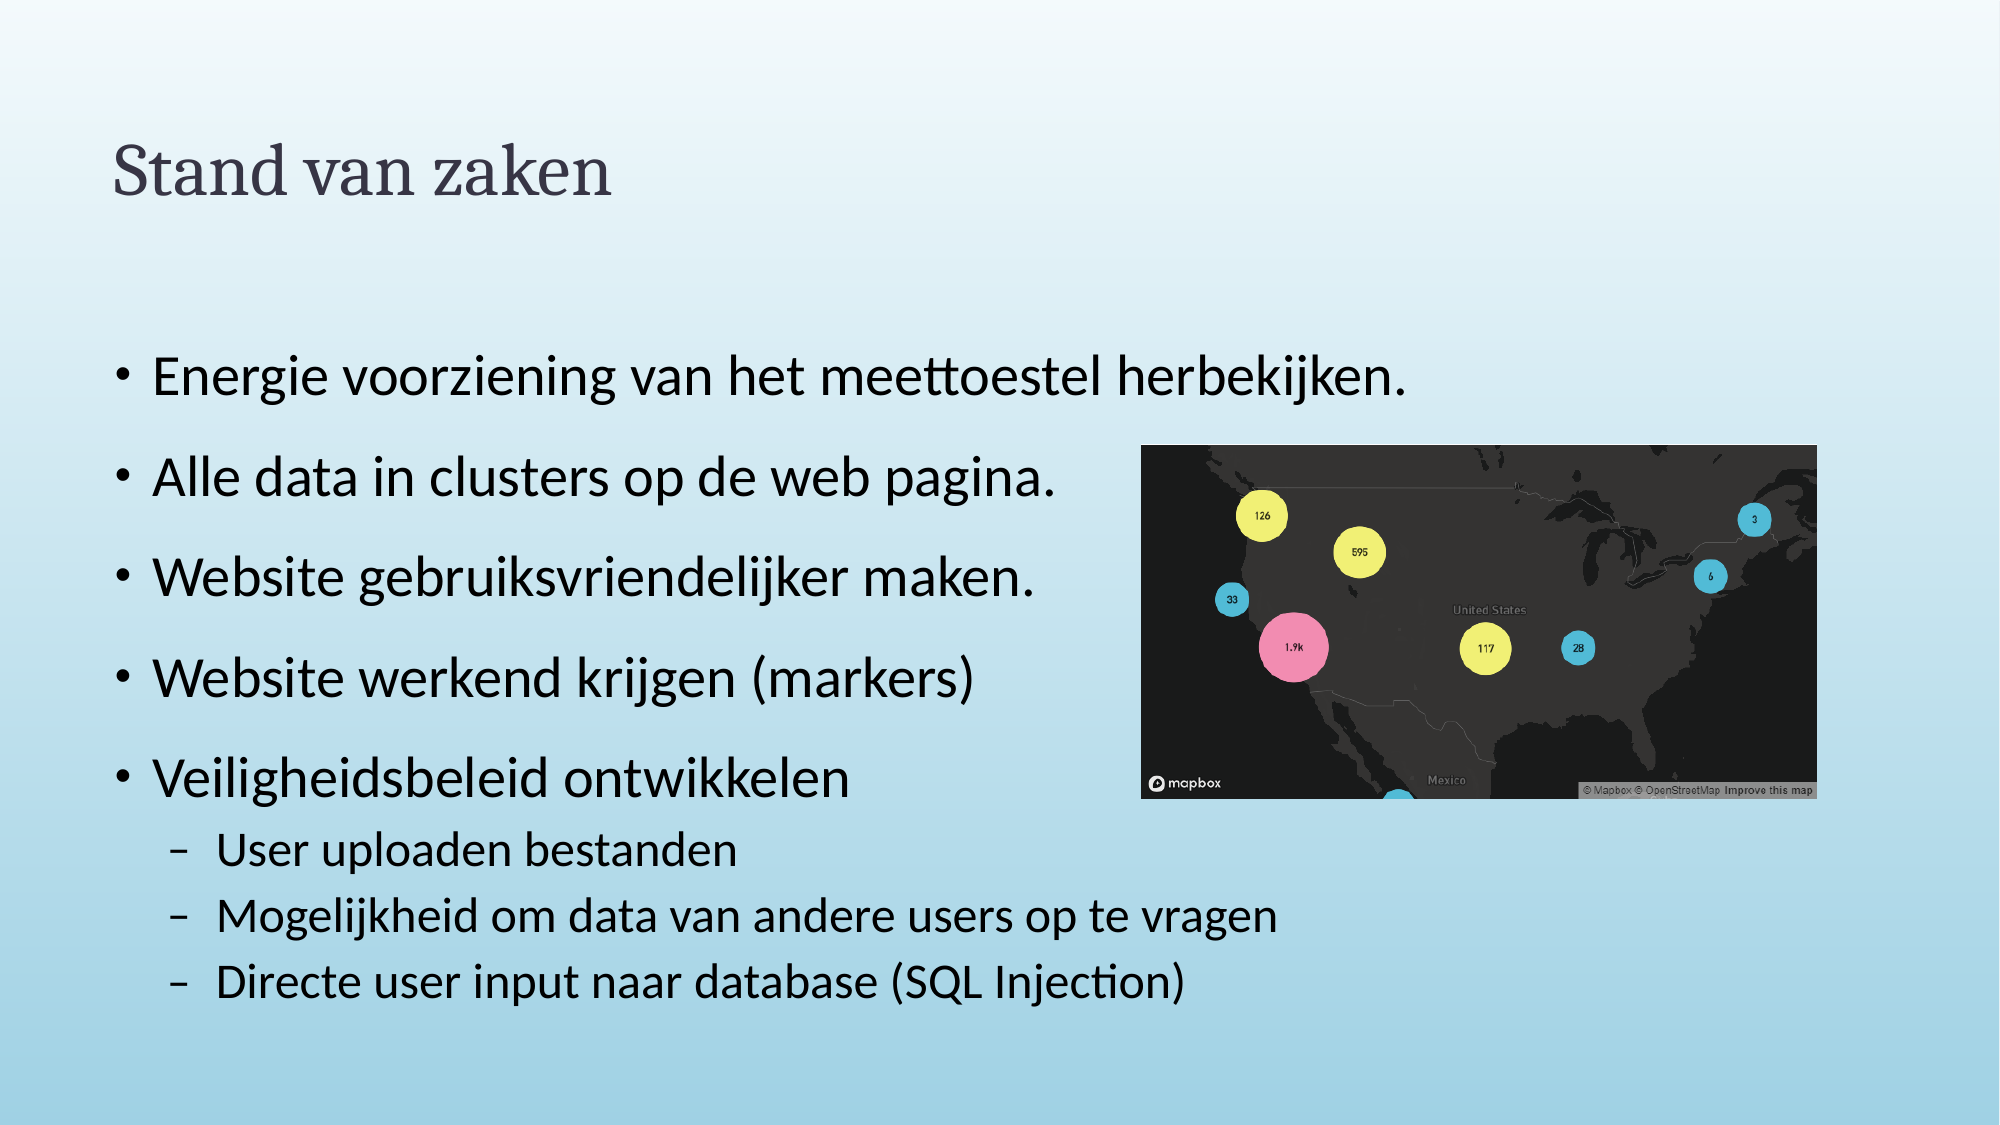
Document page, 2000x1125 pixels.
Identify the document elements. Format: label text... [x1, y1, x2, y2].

picture [1141, 444, 1817, 799]
list Energie voorziening van het meettoestel herbekijken. Alle data in clusters op de web pagina. Website gebruiksvriendelijker maken. Website werkend krijgen (markers) Veiligheidsbeleid ontwikkelen User uploaden bestanden Mogelijkheid om data van andere users op te vragen Directe user input naar database (SQL Injection) [99, 338, 1900, 1026]
title Stand van zaken [99, 42, 1900, 218]
